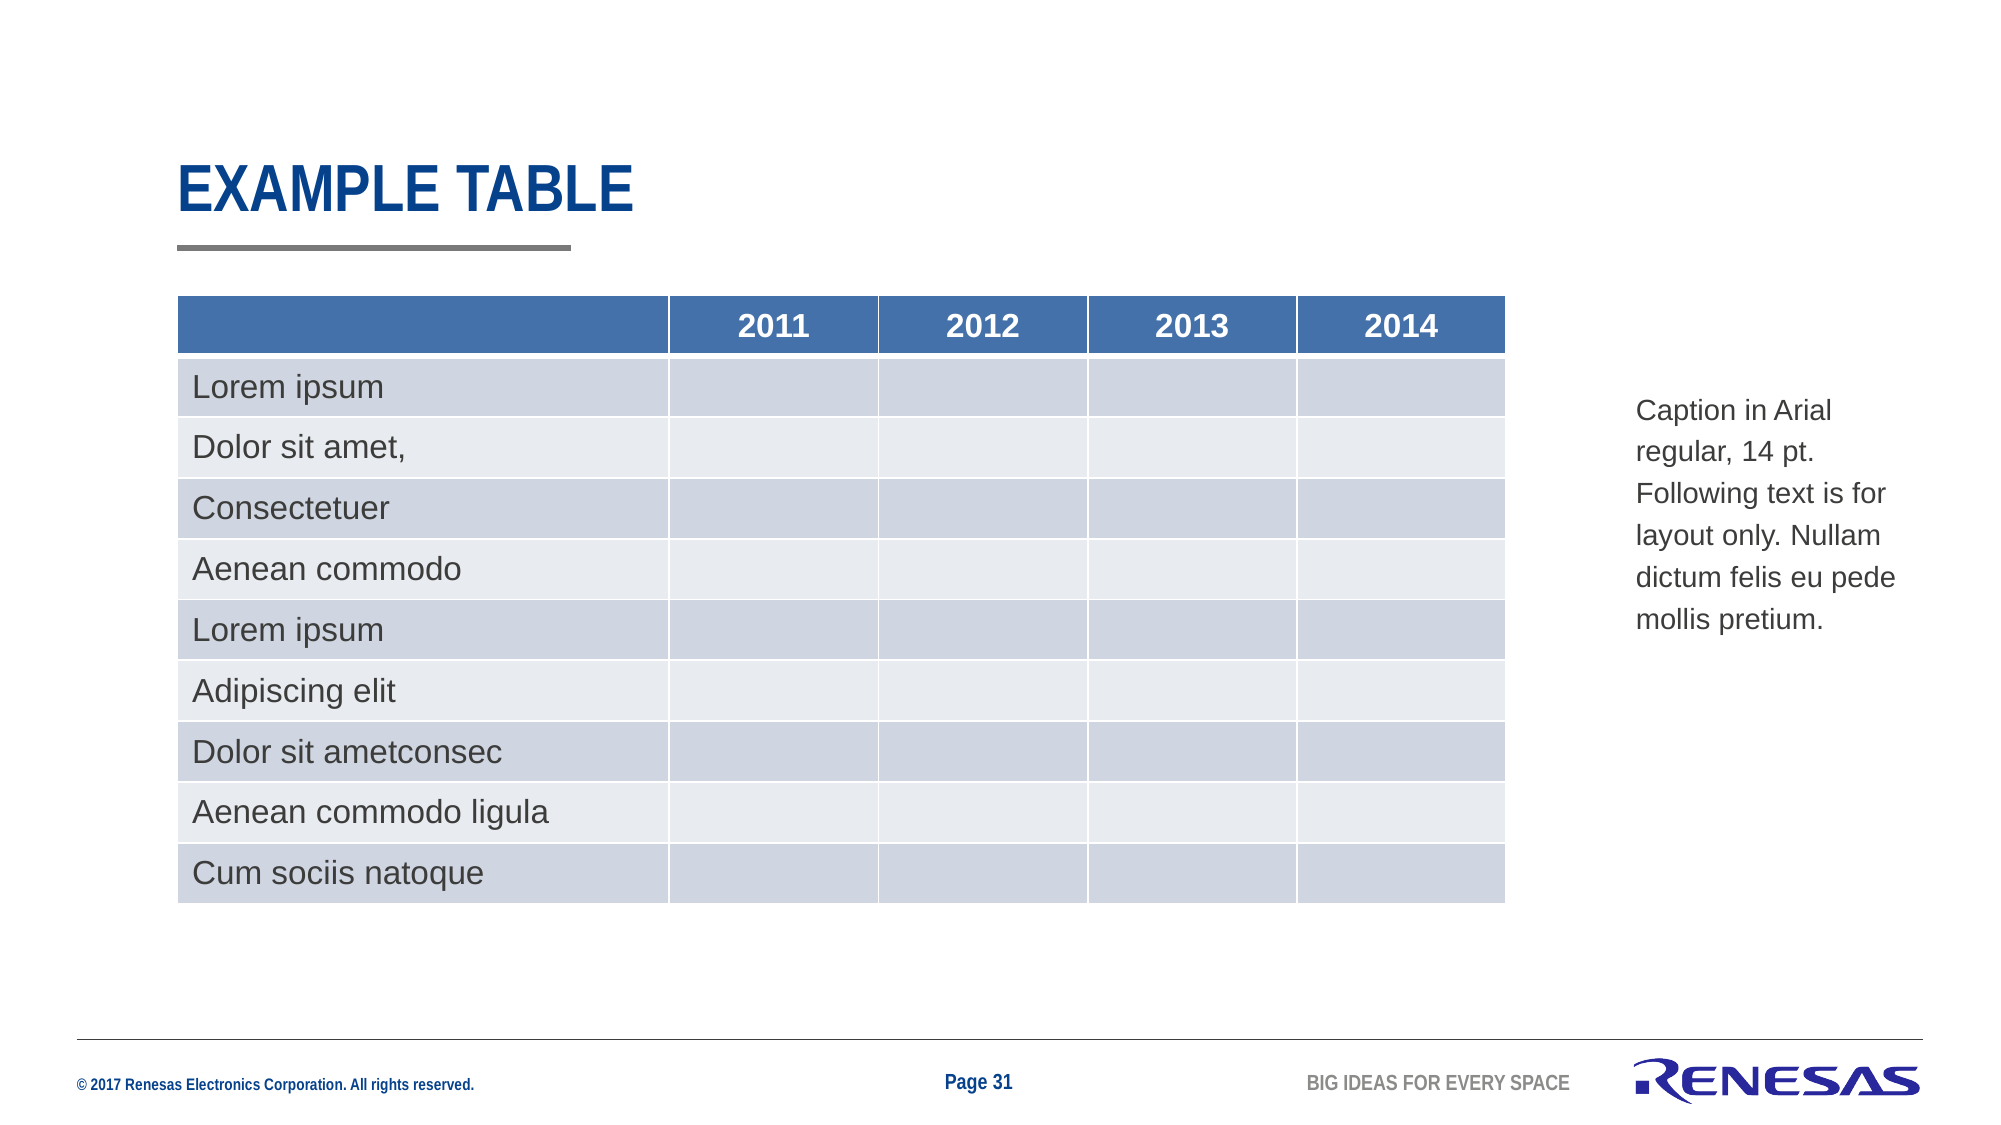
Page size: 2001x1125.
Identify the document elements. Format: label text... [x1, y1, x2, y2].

table_cell [1089, 359, 1296, 416]
table_cell [1089, 540, 1296, 599]
picture [1631, 1056, 1923, 1106]
table_cell [1089, 600, 1296, 659]
table_cell [879, 661, 1087, 720]
table_cell Lorem ipsum [178, 600, 668, 659]
table_cell [670, 600, 878, 659]
table_cell [670, 418, 878, 477]
table_cell [670, 844, 878, 903]
table_cell [1089, 783, 1296, 842]
table_cell [1298, 418, 1505, 477]
table_header 2011 [670, 296, 878, 353]
table_cell Consectetuer [178, 479, 668, 538]
table_cell [879, 783, 1087, 842]
list Caption in Arial regular, 14 pt. Following text is for layout only. Nullam dictum felis eu pede mollis pretium. [1635, 383, 1920, 588]
table_cell [879, 479, 1087, 538]
table_cell Adipiscing elit [178, 661, 668, 720]
table_cell [1089, 418, 1296, 477]
table_cell Aenean commodo [178, 540, 668, 599]
table_cell [670, 783, 878, 842]
table_cell Lorem ipsum [178, 359, 668, 416]
table_cell [1298, 844, 1505, 903]
table_cell [879, 844, 1087, 903]
table_cell [879, 722, 1087, 781]
table_cell [670, 359, 878, 416]
table_cell [670, 722, 878, 781]
table_cell Dolor sit amet, [178, 418, 668, 477]
table_cell [1298, 722, 1505, 781]
table_cell [879, 359, 1087, 416]
table_cell [1298, 540, 1505, 599]
table_cell [879, 540, 1087, 599]
table_cell [1298, 783, 1505, 842]
title Example Table [177, 153, 1654, 227]
table_cell [670, 540, 878, 599]
table_header [178, 296, 668, 353]
table_cell [1298, 359, 1505, 416]
table_cell [1089, 844, 1296, 903]
table_cell [1089, 661, 1296, 720]
table_cell [670, 479, 878, 538]
table_cell Aenean commodo ligula [178, 783, 668, 842]
table_cell [1298, 661, 1505, 720]
table_cell [1298, 479, 1505, 538]
table_cell [879, 600, 1087, 659]
table_cell Dolor sit ametconsec [178, 722, 668, 781]
table_cell Cum sociis natoque [178, 844, 668, 903]
table_cell [1089, 479, 1296, 538]
slide_number Page 31 [944, 1067, 1056, 1095]
table_cell [1089, 722, 1296, 781]
table_cell [879, 418, 1087, 477]
table_header 2012 [879, 296, 1087, 353]
table_header 2013 [1089, 296, 1296, 353]
table_cell [670, 661, 878, 720]
table_header 2014 [1298, 296, 1505, 353]
table_cell [1298, 600, 1505, 659]
